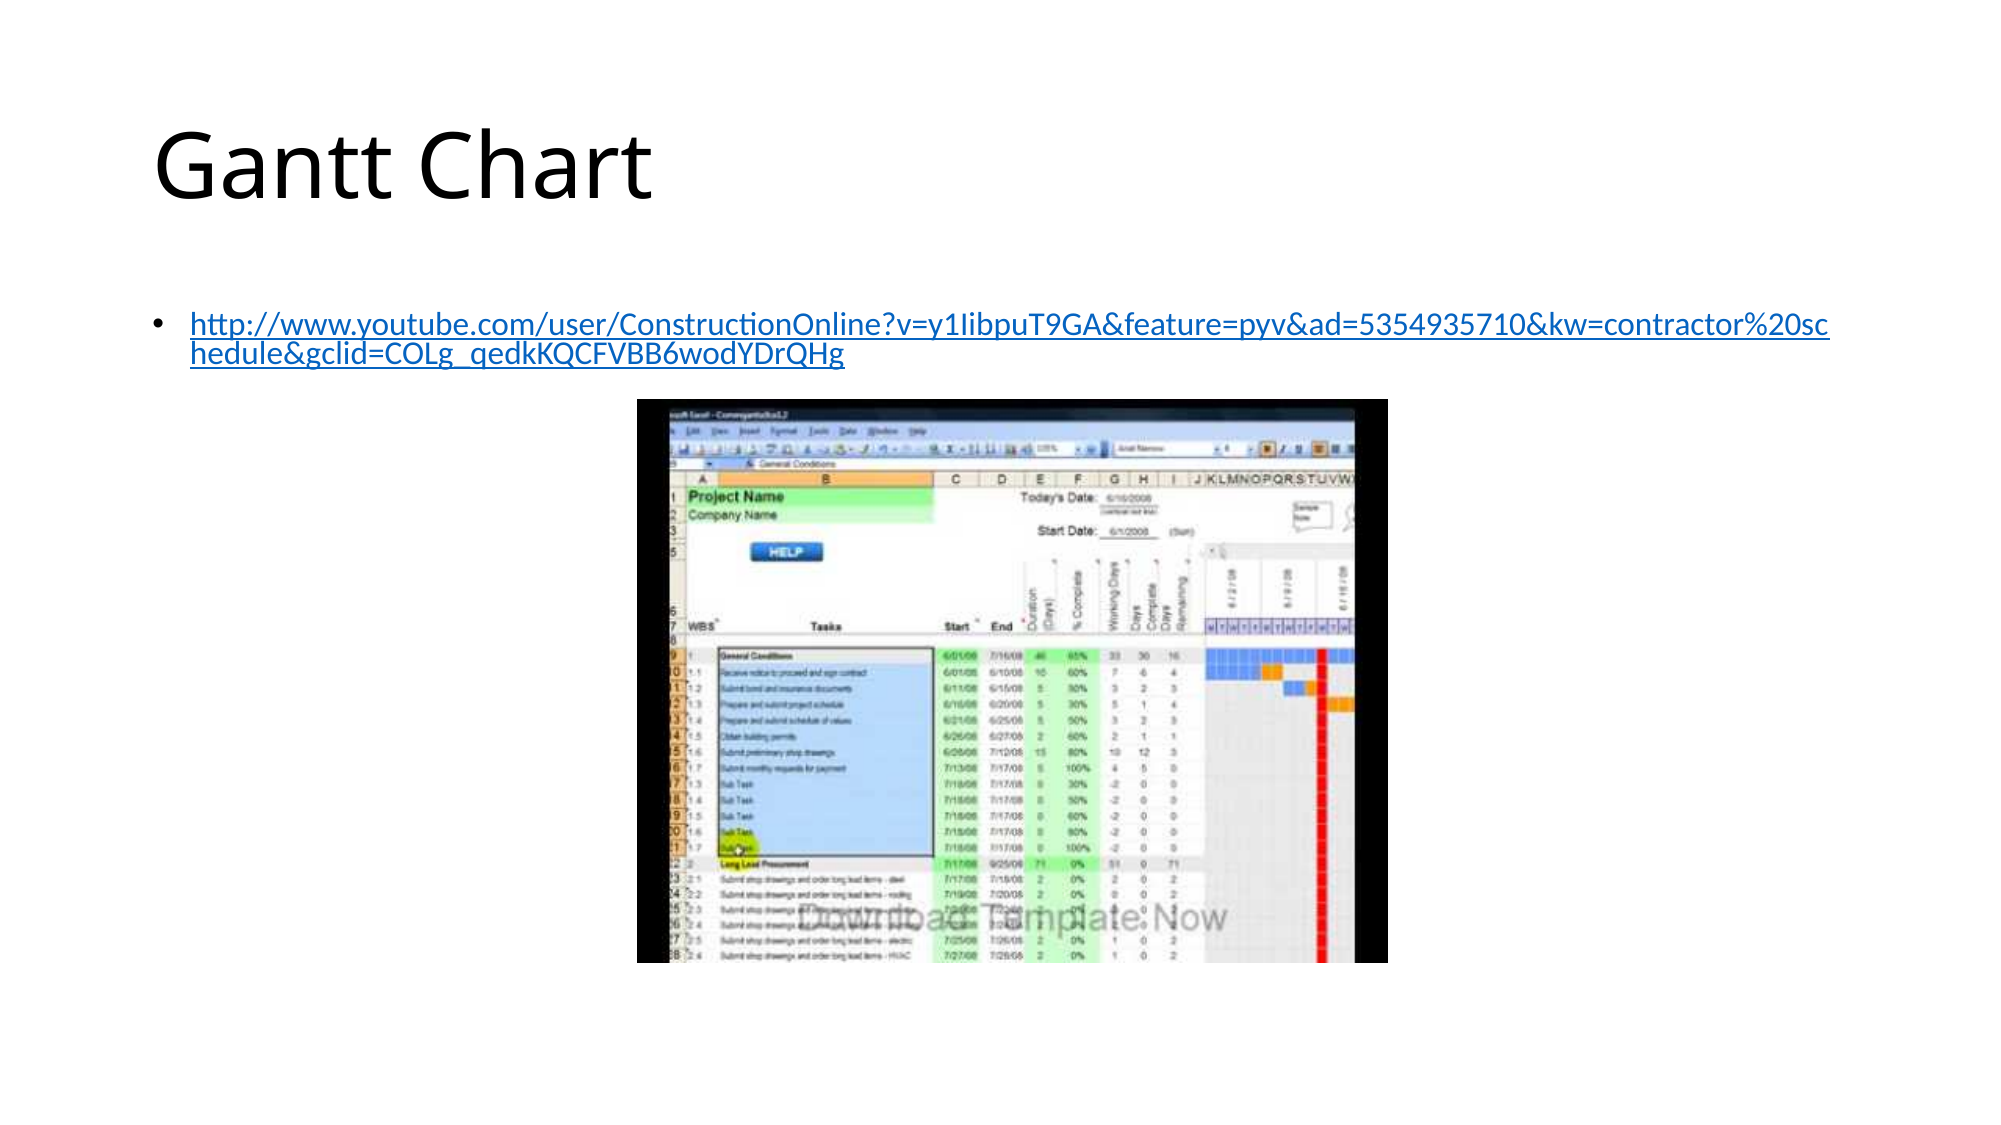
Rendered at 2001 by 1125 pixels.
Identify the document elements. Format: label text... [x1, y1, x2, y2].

picture [637, 399, 1388, 963]
list http://www.youtube.com/user/ConstructionOnline?v=y1IibpuT9GA&feature=pyv&ad=5354935710&kw=contractor%20schedule&gclid=COLg_qedkKQCFVBB6wodYDrQHg [137, 299, 1863, 1014]
title Gantt Chart [137, 59, 1863, 278]
